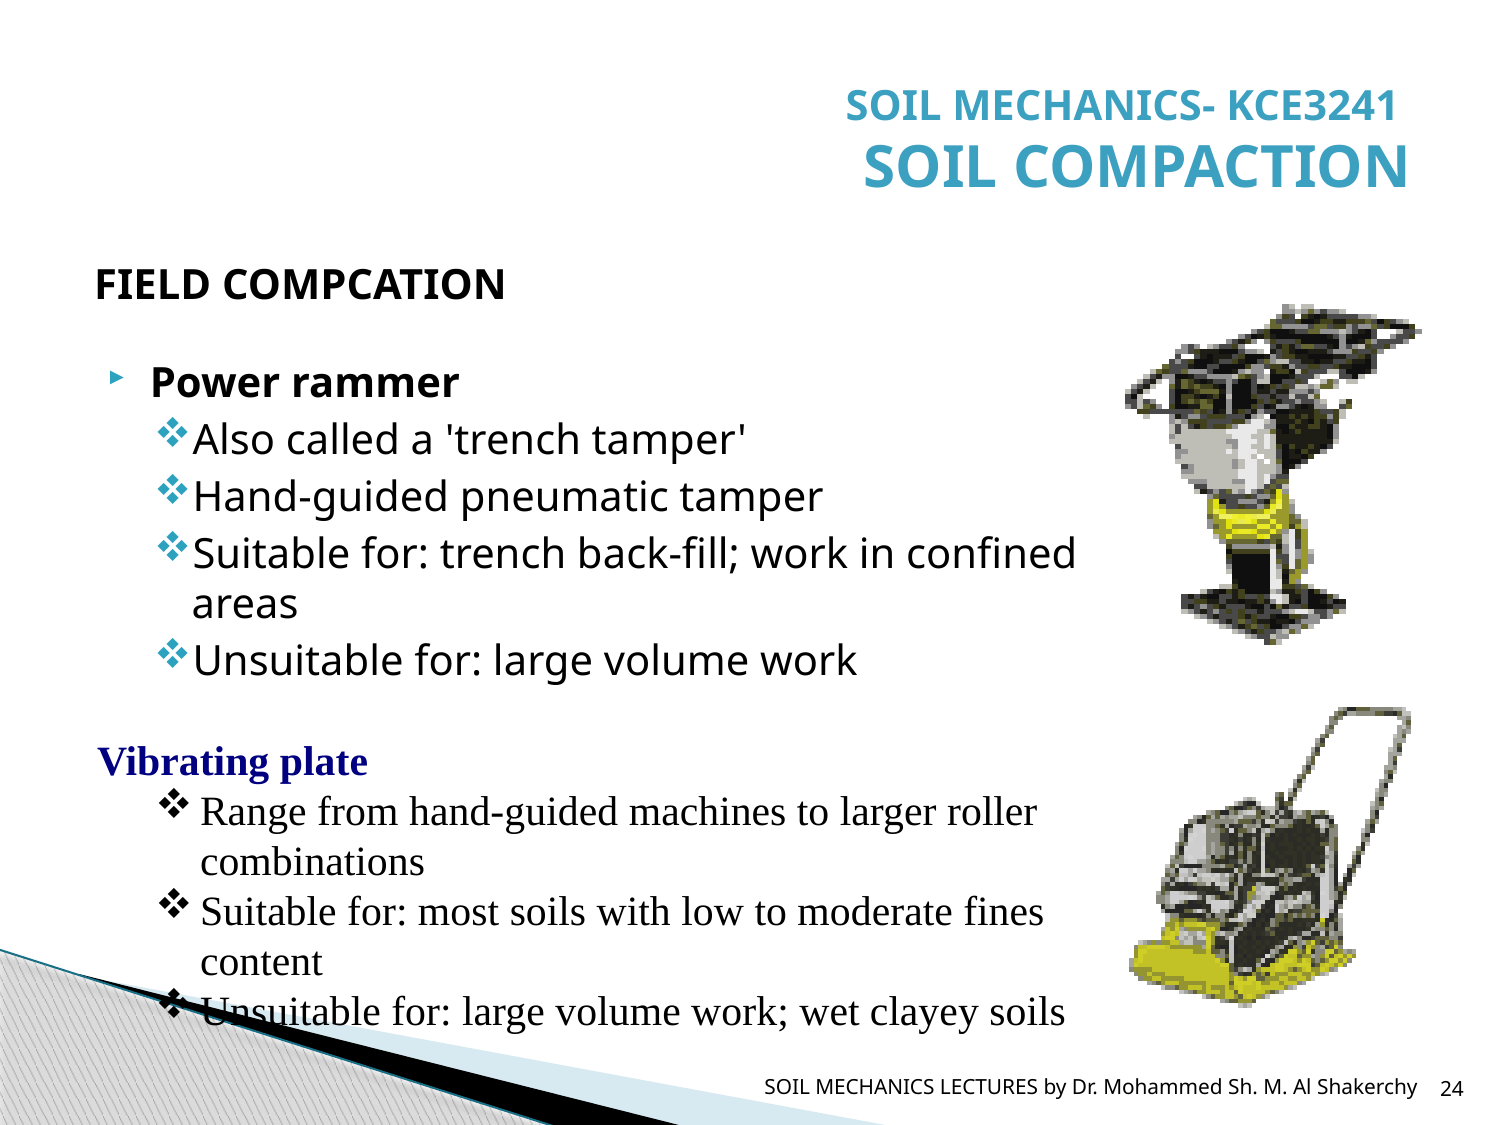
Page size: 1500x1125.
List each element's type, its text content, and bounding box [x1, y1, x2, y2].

title SOIL MECHANICS- KCE3241 SOIL COMPACTION [75, 45, 1425, 233]
text_box Vibrating plate Range from hand-guided machines to larger roller combinations Suitable for: most soils with low to moderate fines content Unsuitable for: large volume work; wet clayey soils [82, 726, 1125, 1042]
footer SOIL MECHANICS LECTURES by Dr. Mohammed Sh. M. Al Shakerchy [621, 1031, 1432, 1107]
text_box FIELD COMPCATION [79, 250, 522, 316]
slide_number 24 [1418, 1051, 1479, 1112]
list Power rammer Also called a 'trench tamper' Hand-guided pneumatic tamper Suitable for: trench back-fill; work in confined areas Unsuitable for: large volume work [75, 348, 1102, 704]
picture [1124, 304, 1422, 645]
picture [1124, 702, 1416, 1008]
